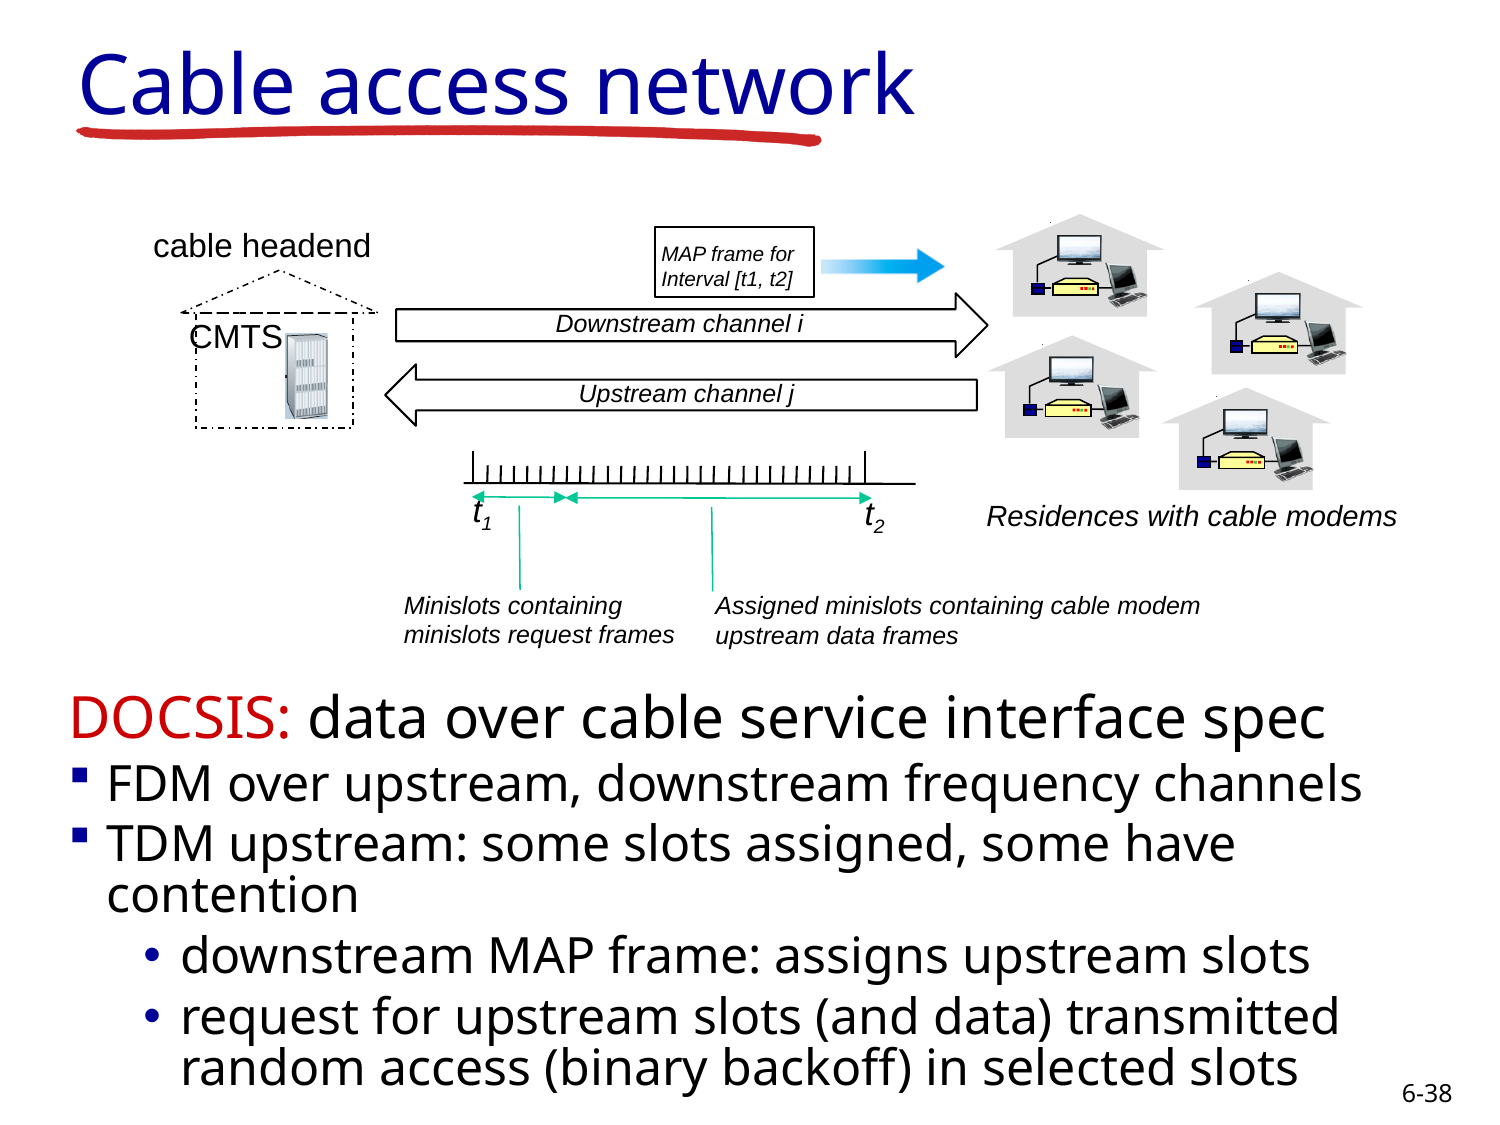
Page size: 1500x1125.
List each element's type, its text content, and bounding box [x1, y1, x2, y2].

text_box Cable access network [62, 39, 985, 123]
text_box DOCSIS: data over cable service interface spec FDM over upstream, downstream frequency channels TDM upstream: some slots assigned, some have contention downstream MAP frame: assigns upstream slots request for upstream slots (and data) transmitted random access (binary backoff) in selected slots [53, 683, 1476, 1059]
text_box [104, 213, 1419, 658]
slide_number 6-38 [1387, 1069, 1478, 1115]
picture [73, 119, 832, 153]
